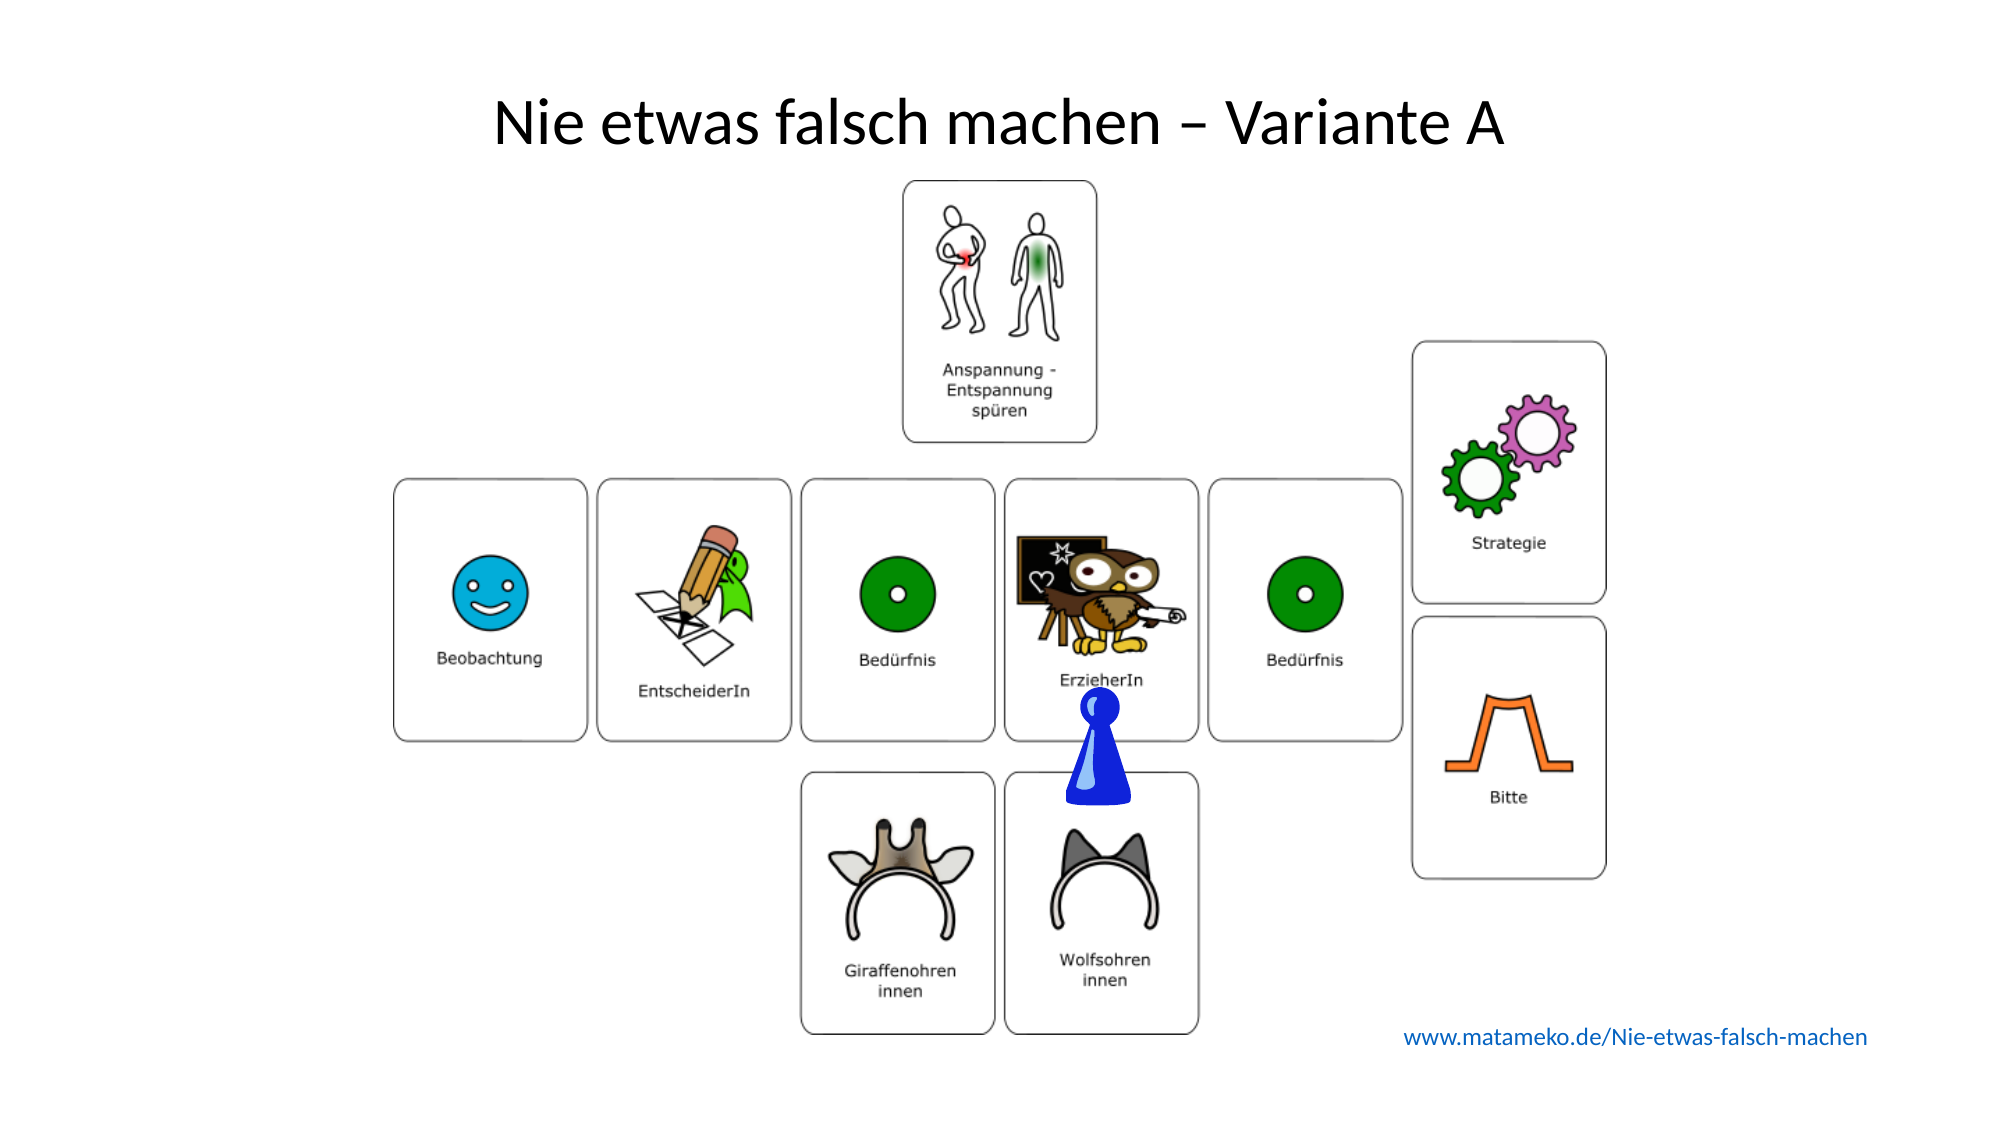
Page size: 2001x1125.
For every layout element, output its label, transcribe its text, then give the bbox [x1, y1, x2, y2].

text_box www.matameko.de/Nie-etwas-falsch-machen [1388, 1013, 1885, 1059]
picture [393, 180, 1607, 1035]
text_box Nie etwas falsch machen – Variante A [478, 70, 1521, 166]
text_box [1065, 687, 1131, 806]
